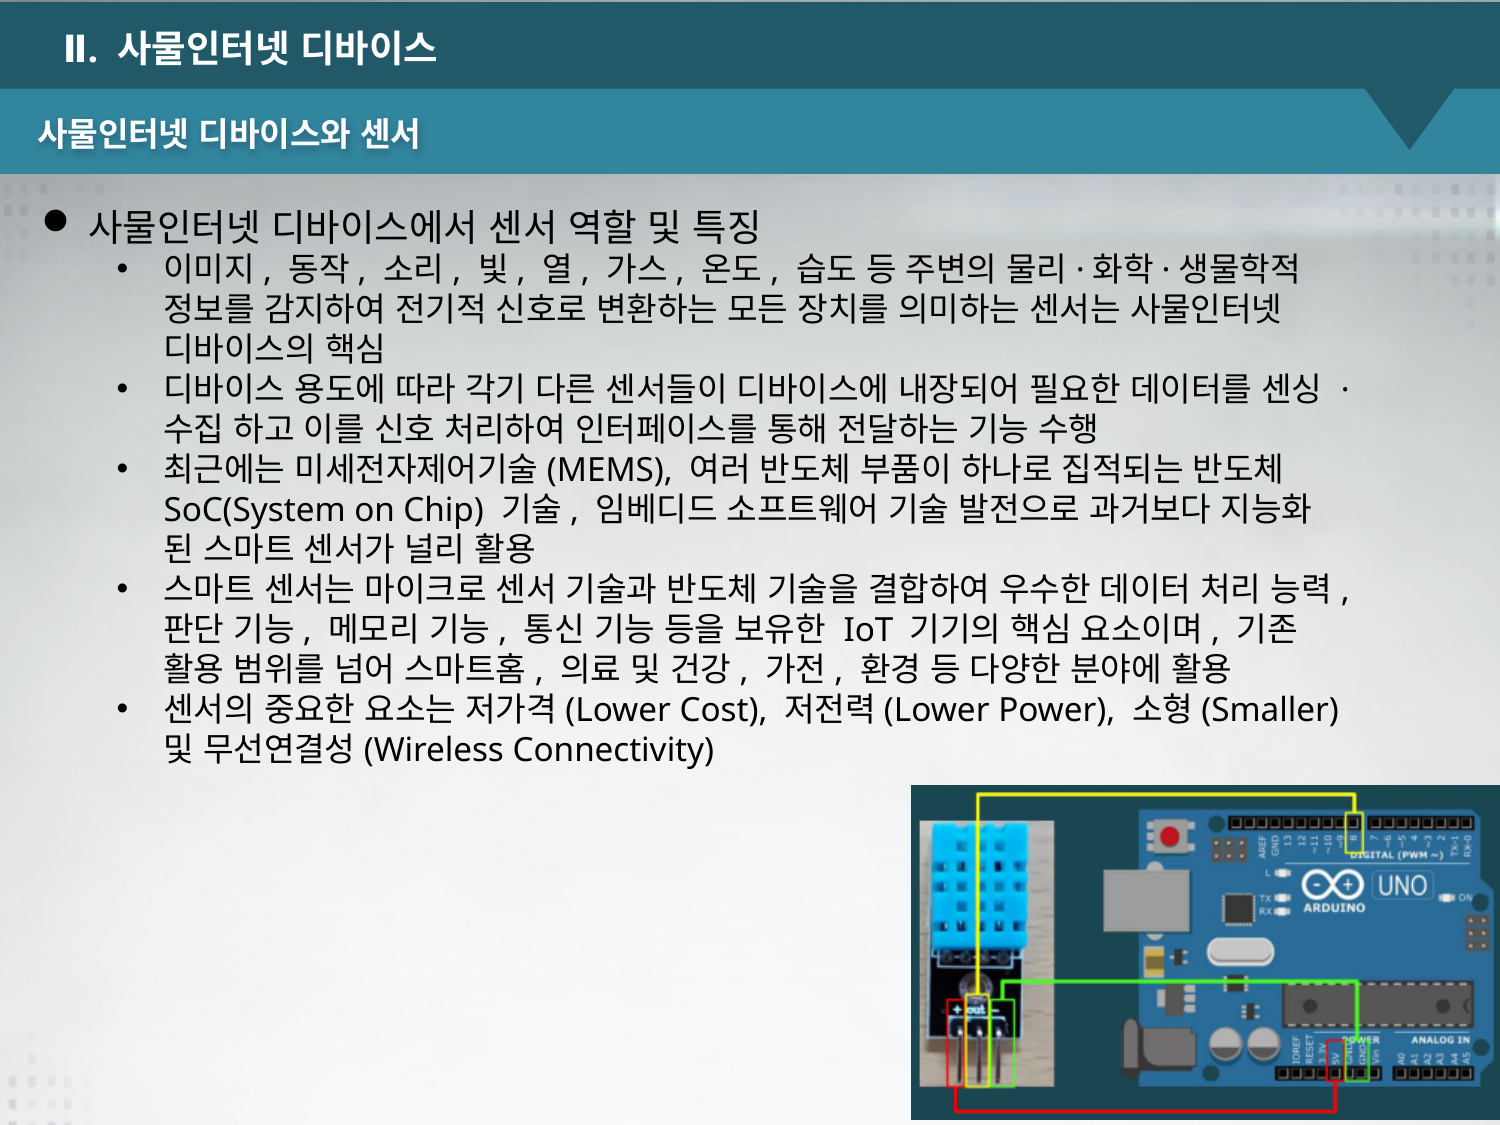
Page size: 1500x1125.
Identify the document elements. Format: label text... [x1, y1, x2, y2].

title 사물인터넷 디바이스와 센서 [17, 93, 1357, 166]
picture [0, 174, 1500, 1125]
text_box Ⅱ. 사물인터넷 디바이스 [48, 17, 454, 78]
text_box 사물인터넷 디바이스에서 센서 역할 및 특징 이미지, 동작, 소리, 빛, 열, 가스, 온도, 습도 등 주변의 물리·화학·생물학적 정보를 감지하여 전기적 신호로 변환하는 모든 장치를 의미하는 센서는 사물인터넷 디바이스의 핵심 디바이스 용도에 따라 각기 다른 센서들이 디바이스에 내장되어 필요한 데이터를 센싱 · 수집 하고 이를 신호 처리하여 인터페이스를 통해 전달하는 기능 수행 최근에는 미세전자제어기술(MEMS), 여러 반도체 부품이 하나로 집적되는 반도체 SoC(System on Chip) 기술, 임베디드 소프트웨어 기술 발전으로 과거보다 지능화 된 스마트 센서가 널리 활용 스마트 센서는 마이크로 센서 기술과 반도체 기술을 결합하여 우수한 데이터 처리 능력, 판단 기능, 메모리 기능, 통신 기능 등을 보유한 IoT 기기의 핵심 요소이며, 기존 활용 범위를 넘어 스마트홈, 의료 및 건강, 가전, 환경 등 다양한 분야에 활용 센서의 중요한 요소는 저가격(Lower Cost), 저전력(Lower Power), 소형(Smaller) 및 무선연결성(Wireless Connectivity) [26, 196, 1367, 775]
